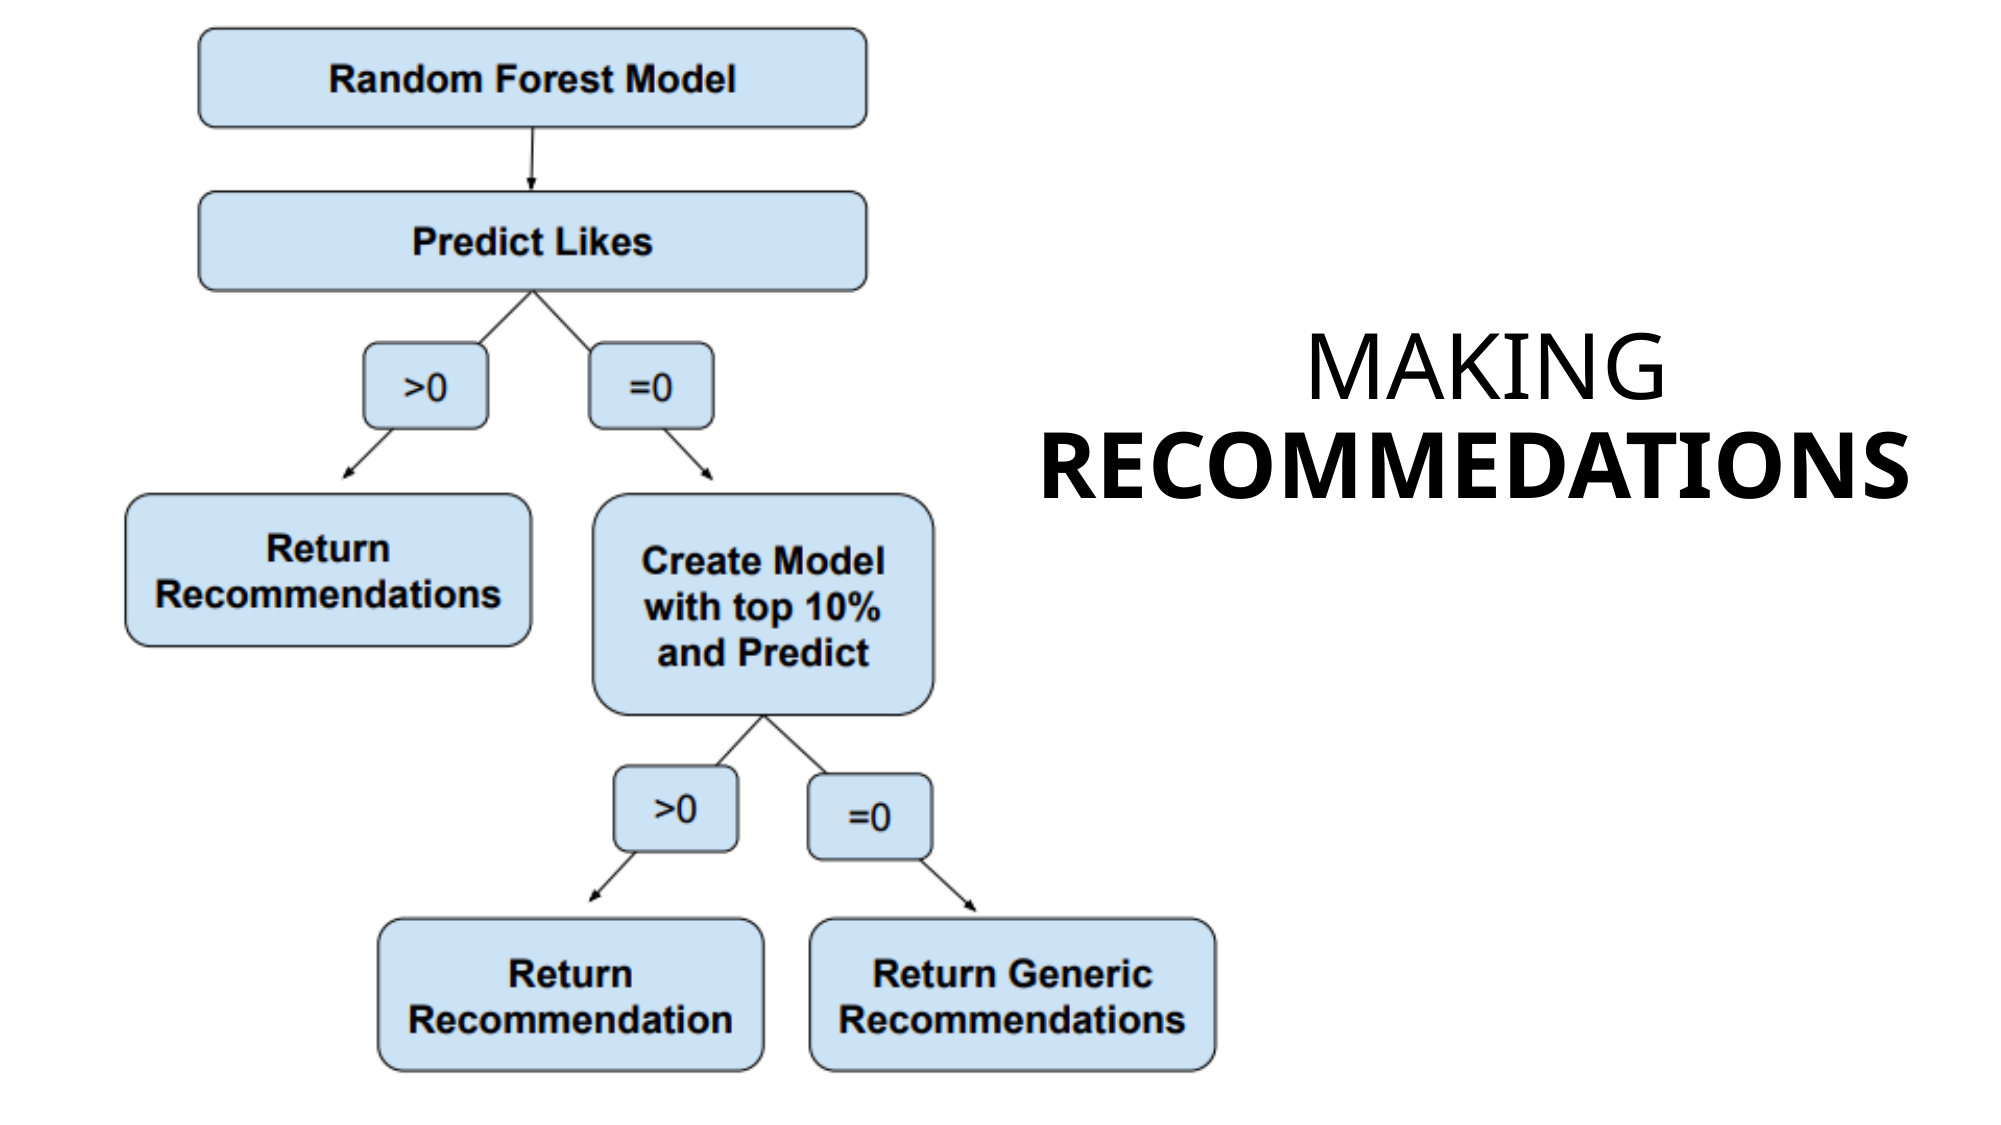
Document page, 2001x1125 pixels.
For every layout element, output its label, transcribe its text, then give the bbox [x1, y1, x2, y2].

title MAKING RECOMMEDATIONS [1285, 100, 1960, 738]
picture [54, 0, 1285, 1117]
